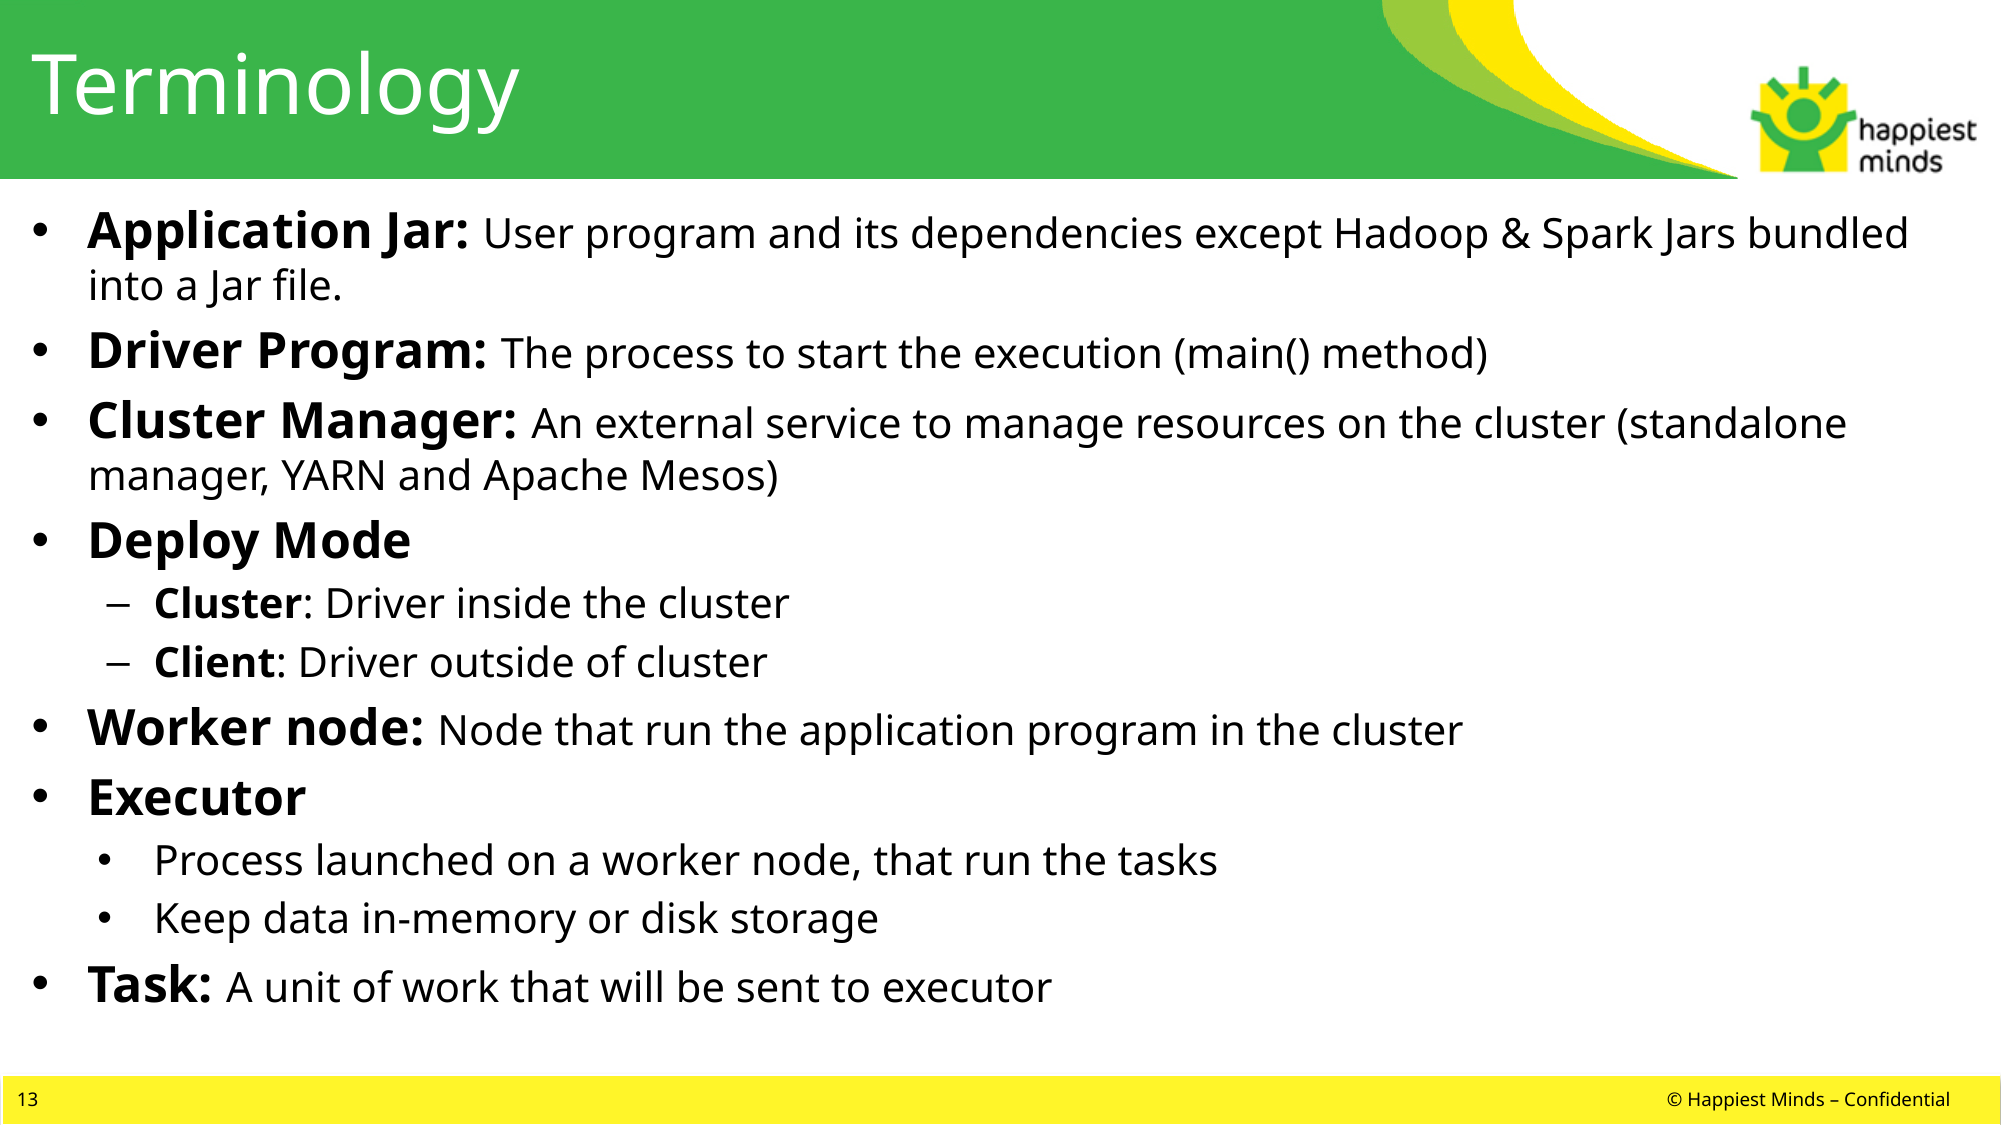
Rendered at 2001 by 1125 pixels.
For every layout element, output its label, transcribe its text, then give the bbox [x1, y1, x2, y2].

list Application Jar: User program and its dependencies except Hadoop & Spark Jars bundled into a Jar file. Driver Program: The process to start the execution (main() method) Cluster Manager: An external service to manage resources on the cluster (standalone manager, YARN and Apache Mesos) Deploy Mode Cluster: Driver inside the cluster Client: Driver outside of cluster Worker node: Node that run the application program in the cluster Executor Process launched on a worker node, that run the tasks Keep data in-memory or disk storage Task: A unit of work that will be sent to executor [16, 191, 1976, 1065]
title Terminology [16, 18, 1388, 144]
picture [0, 0, 1984, 180]
